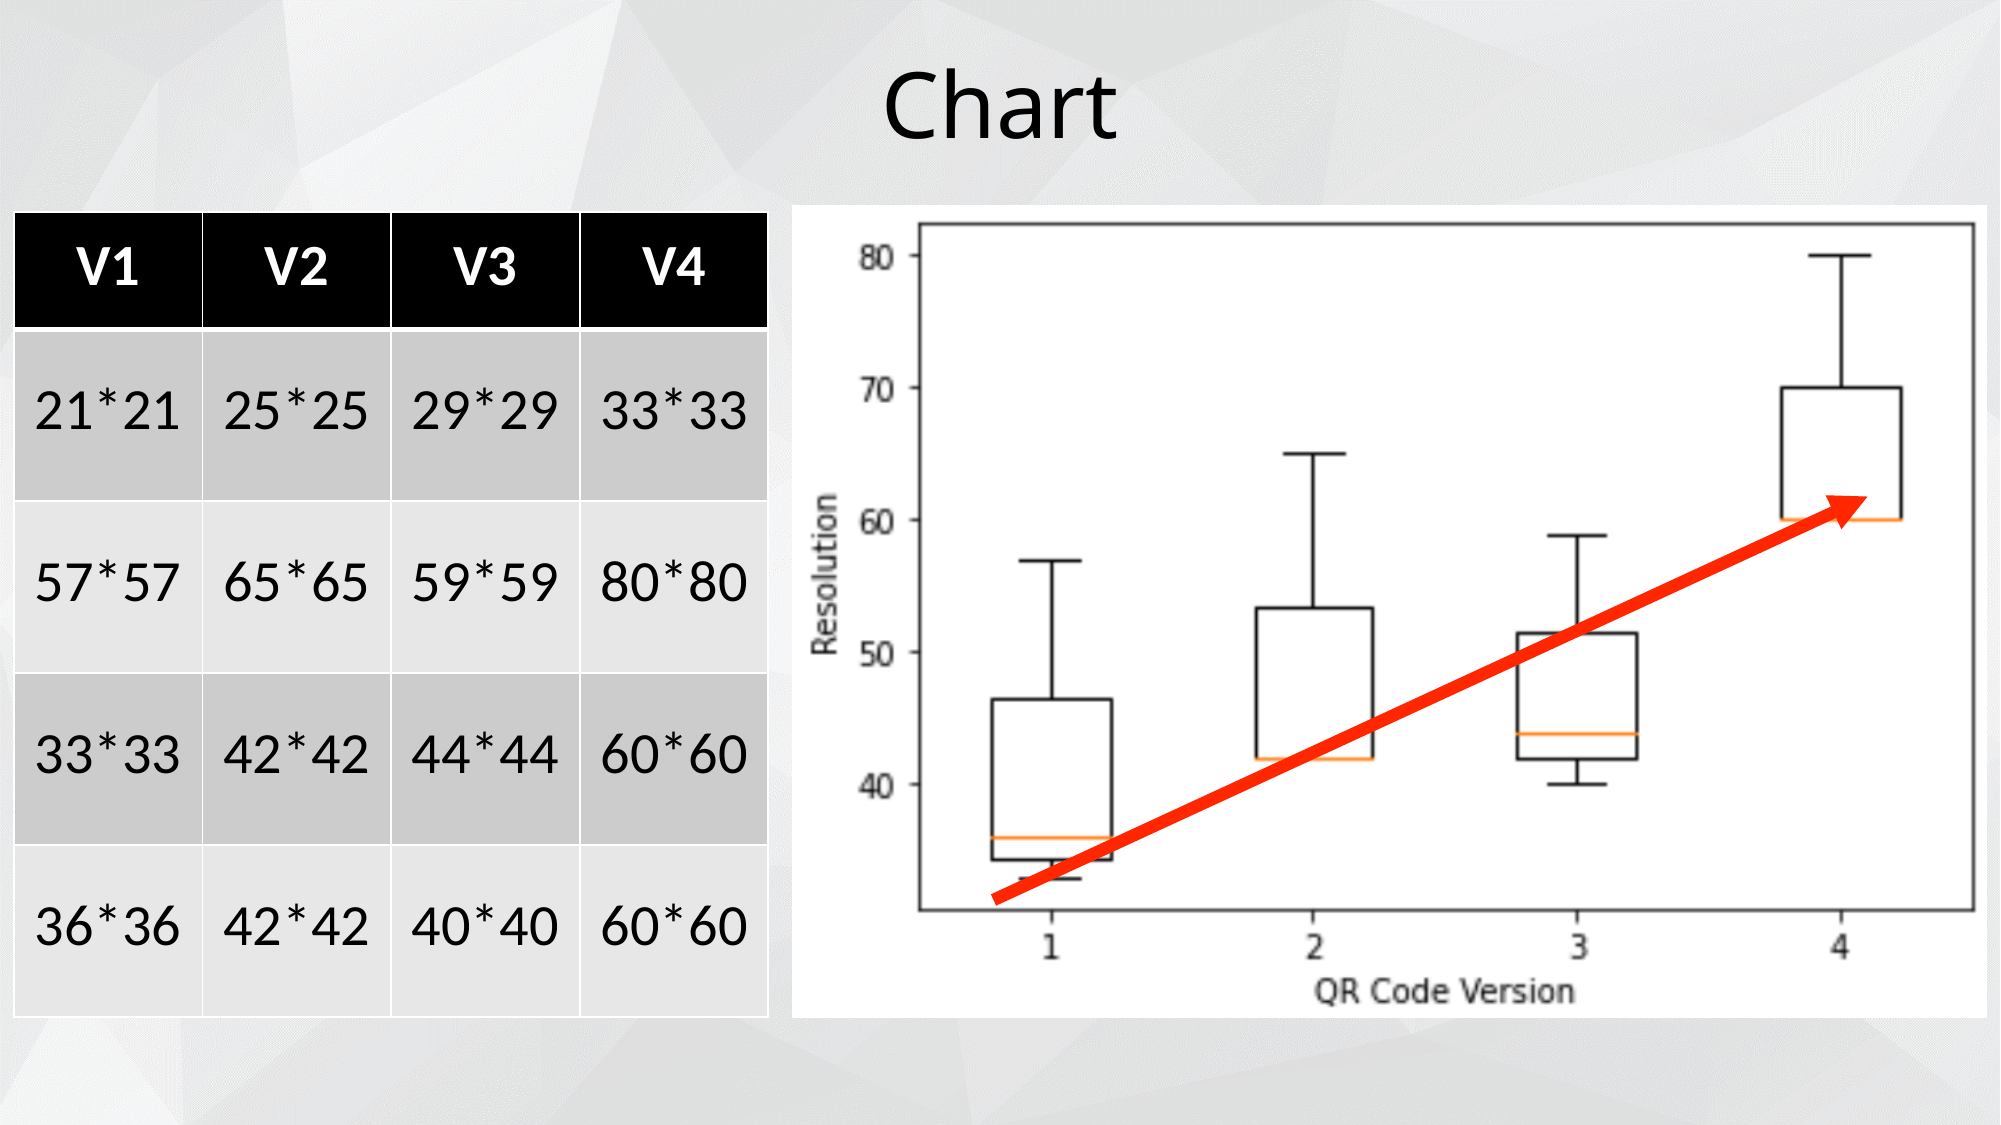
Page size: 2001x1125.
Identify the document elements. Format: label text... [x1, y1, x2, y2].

table_cell 33*33 [15, 674, 202, 844]
table_header V3 [392, 213, 579, 327]
picture [0, 0, 2000, 1125]
table_cell 80*80 [581, 502, 767, 672]
table_cell 60*60 [581, 846, 767, 1016]
table_cell 36*36 [15, 846, 202, 1016]
title Chart [37, 0, 1962, 218]
table_cell 60*60 [581, 674, 767, 844]
table_header V1 [15, 213, 202, 327]
table_cell 40*40 [392, 846, 579, 1016]
table_cell 57*57 [15, 502, 202, 672]
table_cell 33*33 [581, 332, 767, 500]
table_header V4 [581, 213, 767, 327]
table_cell 59*59 [392, 502, 579, 672]
table_cell 21*21 [15, 332, 202, 500]
table_header V2 [203, 213, 390, 327]
table_cell 42*42 [203, 846, 390, 1016]
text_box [993, 496, 1868, 900]
table_cell 42*42 [203, 674, 390, 844]
table_cell 29*29 [392, 332, 579, 500]
table_cell 25*25 [203, 332, 390, 500]
table_cell 65*65 [203, 502, 390, 672]
table_cell 44*44 [392, 674, 579, 844]
